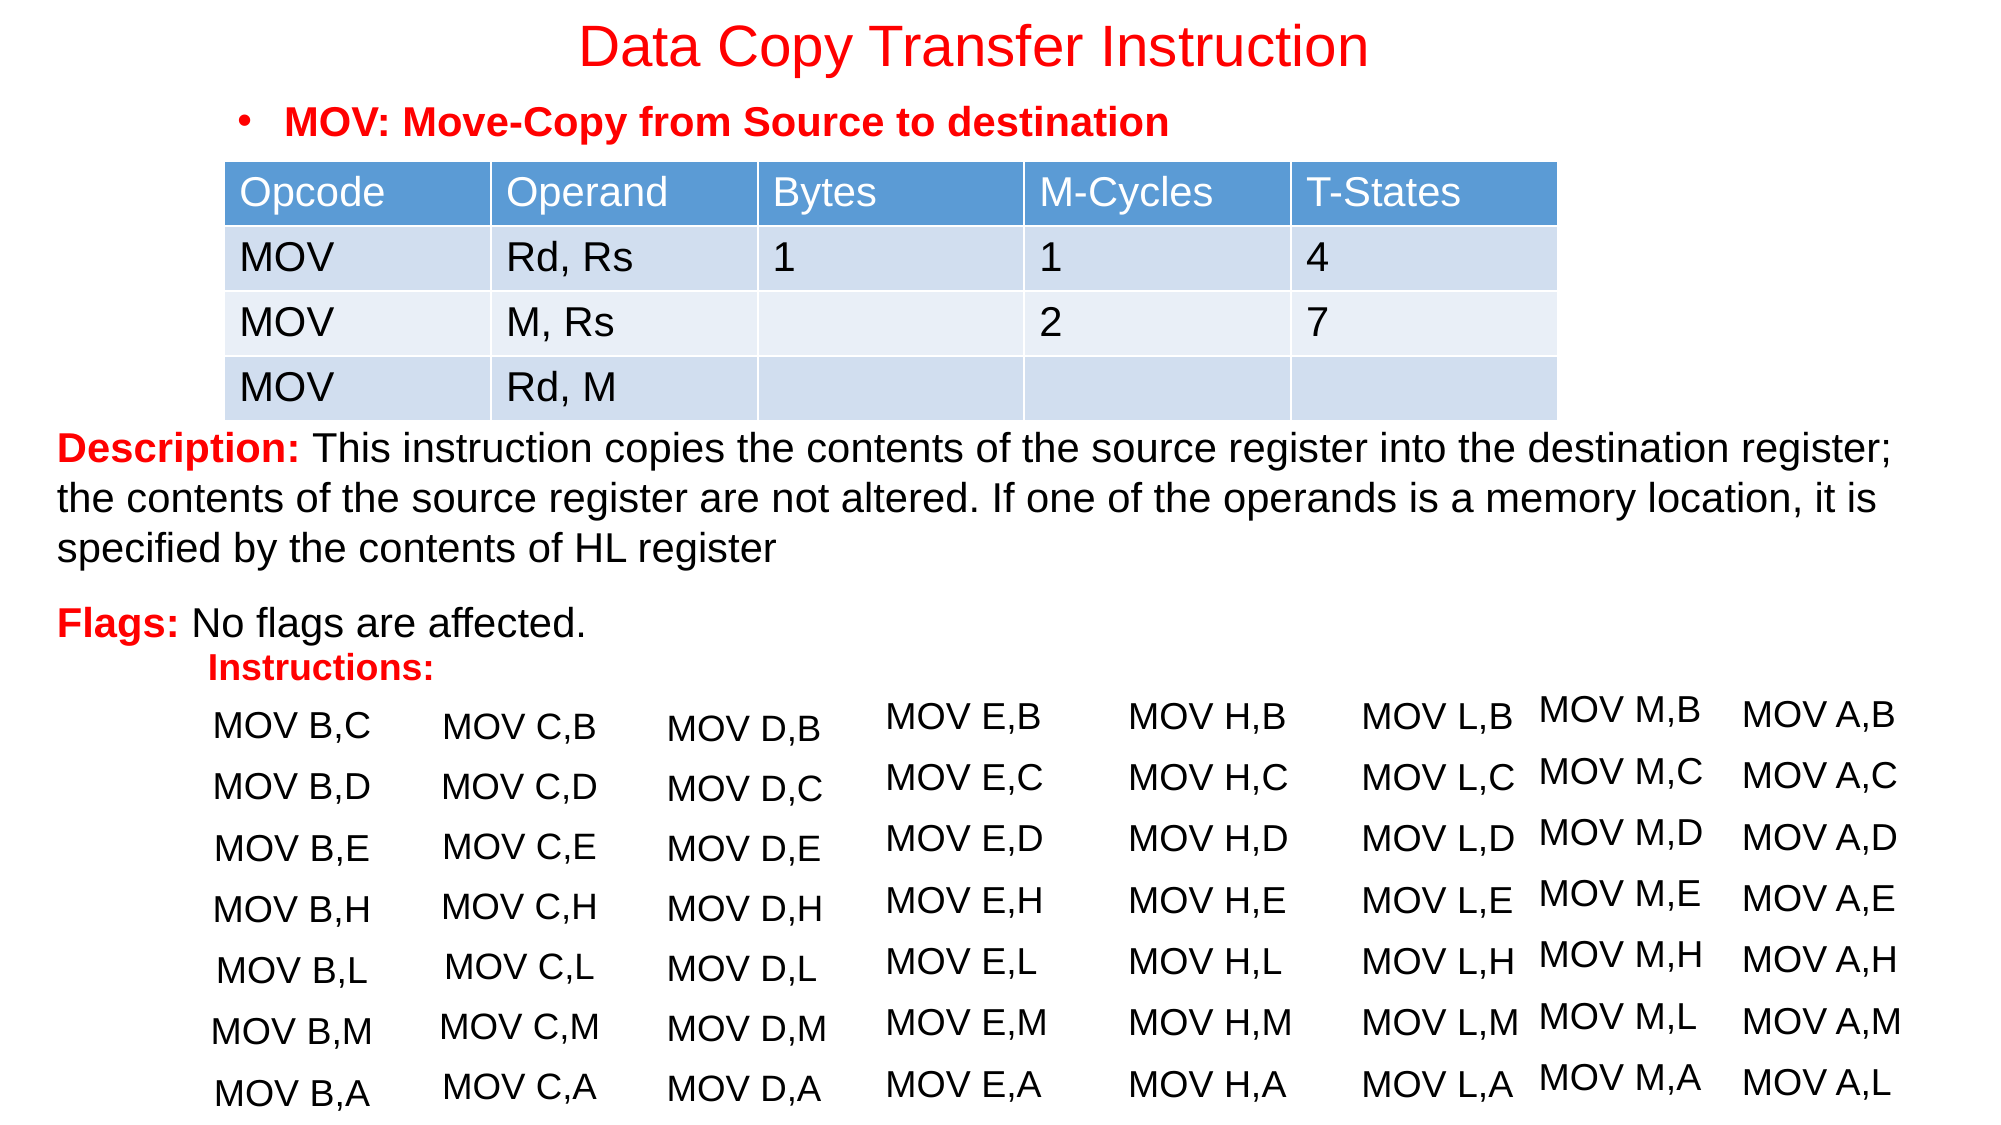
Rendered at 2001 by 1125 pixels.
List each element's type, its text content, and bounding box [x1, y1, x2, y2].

text_box MOV C,B MOV C,D MOV C,E MOV C,H MOV C,L MOV C,M MOV C,A [387, 700, 652, 1117]
table_cell MOV [225, 292, 490, 355]
table_cell MOV [225, 357, 490, 412]
table_cell [759, 357, 1023, 412]
text_box Description: This instruction copies the contents of the source register into the destination register; the contents of the source register are not altered. If one of the operands is a memory location, it is specified by the contents of HL register Flags: No flags are affected. [42, 412, 1964, 653]
table_header M-Cycles [1025, 162, 1290, 225]
text_box MOV H,B MOV H,C MOV H,D MOV H,E MOV H,L MOV H,M MOV H,A [1113, 689, 1327, 1120]
table_cell Rd, M [492, 357, 757, 412]
table_cell 1 [759, 227, 1023, 290]
text_box MOV D,B MOV D,C MOV D,E MOV D,H MOV D,L MOV D,M MOV D,A [651, 702, 870, 1118]
text_box MOV: Move-Copy from Source to destination [222, 87, 1480, 203]
table_header Operand [492, 162, 757, 225]
text_box MOV M,B MOV M,C MOV M,D MOV M,E MOV M,H MOV M,L MOV M,A [1523, 683, 1725, 1117]
table_header Opcode [225, 162, 490, 225]
text_box Instructions: [189, 641, 454, 705]
title Data Copy Transfer Instruction [224, 0, 1725, 88]
text_box MOV B,C MOV B,D MOV B,E MOV B,H MOV B,L MOV B,M MOV B,A [159, 698, 425, 1115]
table_cell M, Rs [492, 292, 757, 355]
table_cell [1025, 357, 1290, 412]
table_header T-States [1292, 162, 1557, 225]
table_cell 7 [1292, 292, 1557, 355]
table_cell 4 [1292, 227, 1557, 290]
table_cell 2 [1025, 292, 1290, 355]
table_cell [1292, 357, 1557, 412]
table_cell 1 [1025, 227, 1290, 290]
table_header Bytes [759, 162, 1023, 225]
text_box MOV L,B MOV L,C MOV L,D MOV L,E MOV L,H MOV L,M MOV L,A [1346, 689, 1537, 1120]
table_cell Rd, Rs [492, 227, 757, 290]
text_box MOV E,B MOV E,C MOV E,D MOV E,H MOV E,L MOV E,M MOV E,A [870, 689, 1067, 1120]
text_box MOV A,B MOV A,C MOV A,D MOV A,E MOV A,H MOV A,M MOV A,L [1727, 687, 1936, 1121]
table_cell MOV [225, 227, 490, 290]
table_cell [759, 292, 1023, 355]
